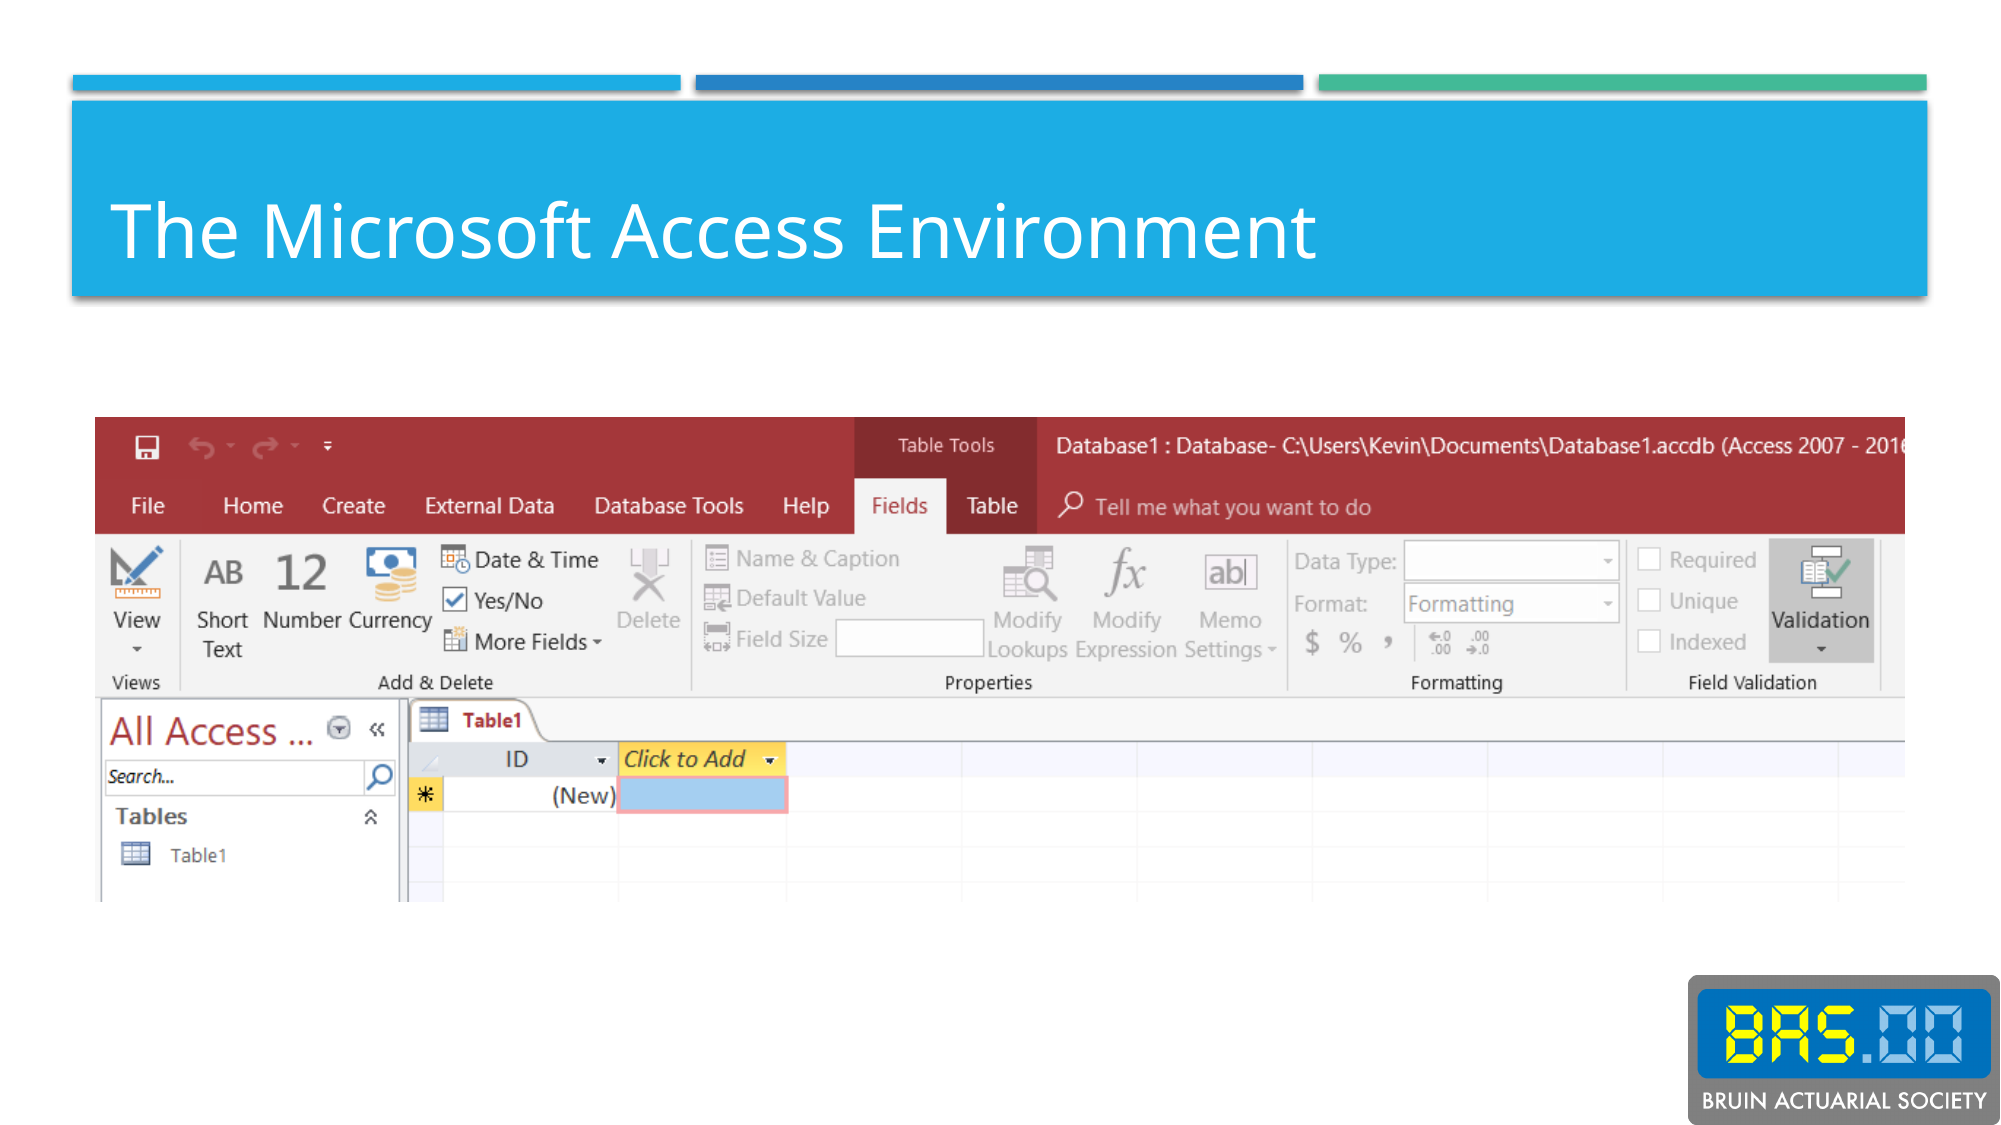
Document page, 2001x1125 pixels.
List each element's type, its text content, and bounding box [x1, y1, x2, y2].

title The Microsoft Access Environment [95, 115, 1905, 282]
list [94, 417, 1906, 902]
picture [1688, 975, 2000, 1125]
